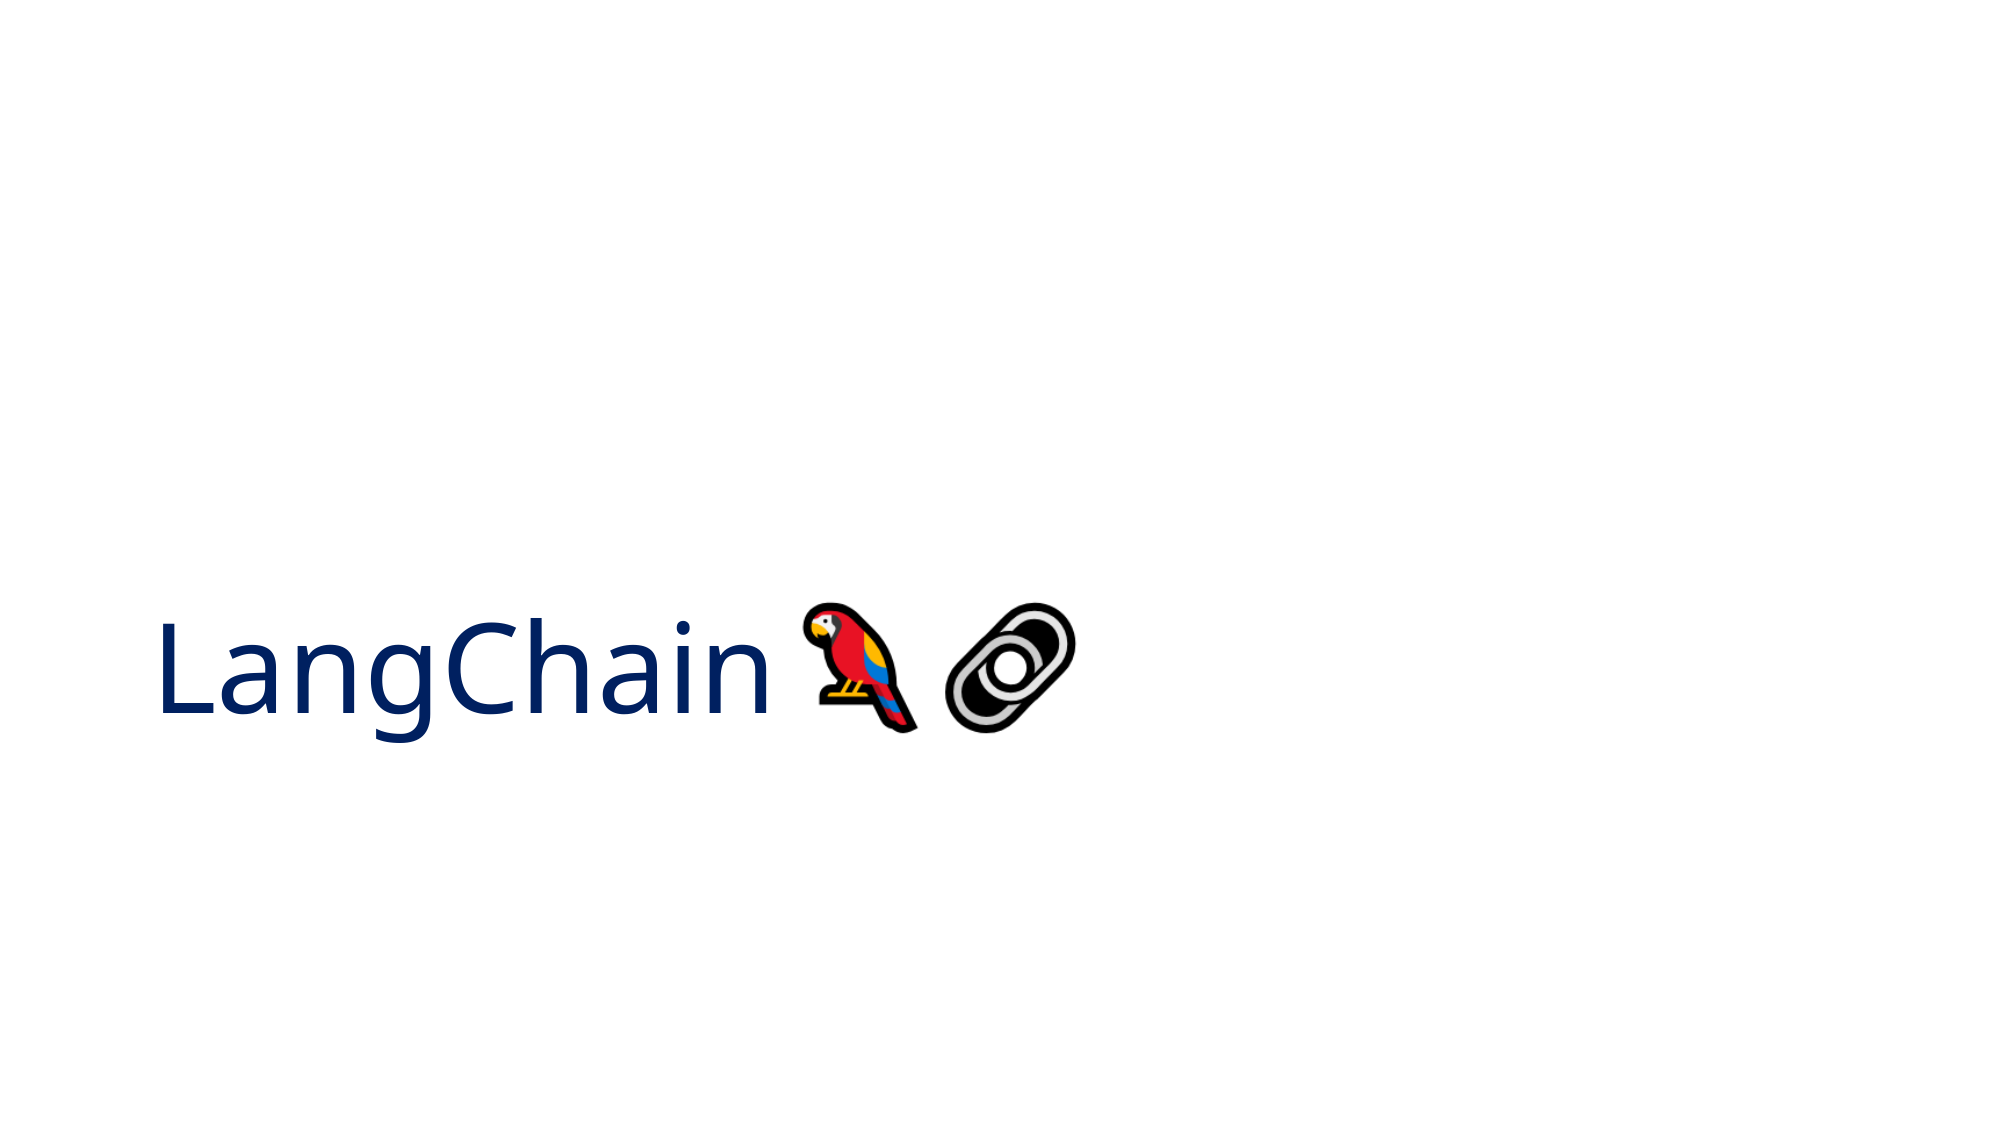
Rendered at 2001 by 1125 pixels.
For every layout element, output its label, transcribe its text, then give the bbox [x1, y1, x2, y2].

title LangChain [136, 280, 1862, 749]
picture [783, 580, 1101, 754]
